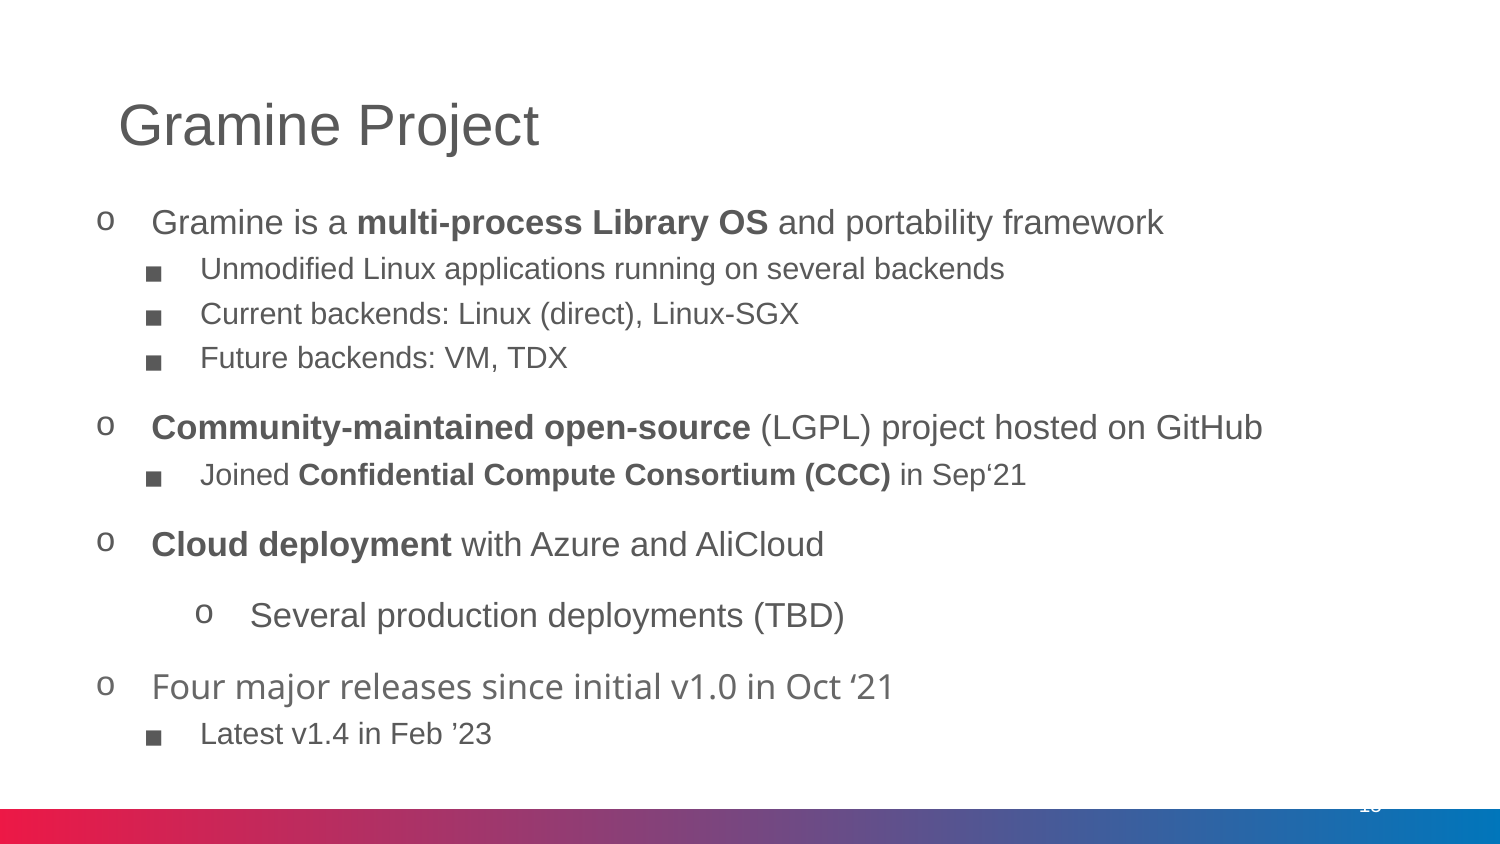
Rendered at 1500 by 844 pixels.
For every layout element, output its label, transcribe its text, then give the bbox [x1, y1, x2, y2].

title Gramine Project [103, 45, 1397, 197]
list Gramine is a multi-process Library OS and portability framework Unmodified Linux applications running on several backends Current backends: Linux (direct), Linux-SGX Future backends: VM, TDX Community-maintained open-source (LGPL) project hosted on GitHub Joined Confidential Compute Consortium (CCC) in Sep‘21 Cloud deployment with Azure and AliCloud Several production deployments (TBD) Four major releases since initial v1.0 in Oct ‘21 Latest v1.4 in Feb ’23 [74, 197, 1425, 760]
slide_number ‹#› [1059, 782, 1397, 828]
